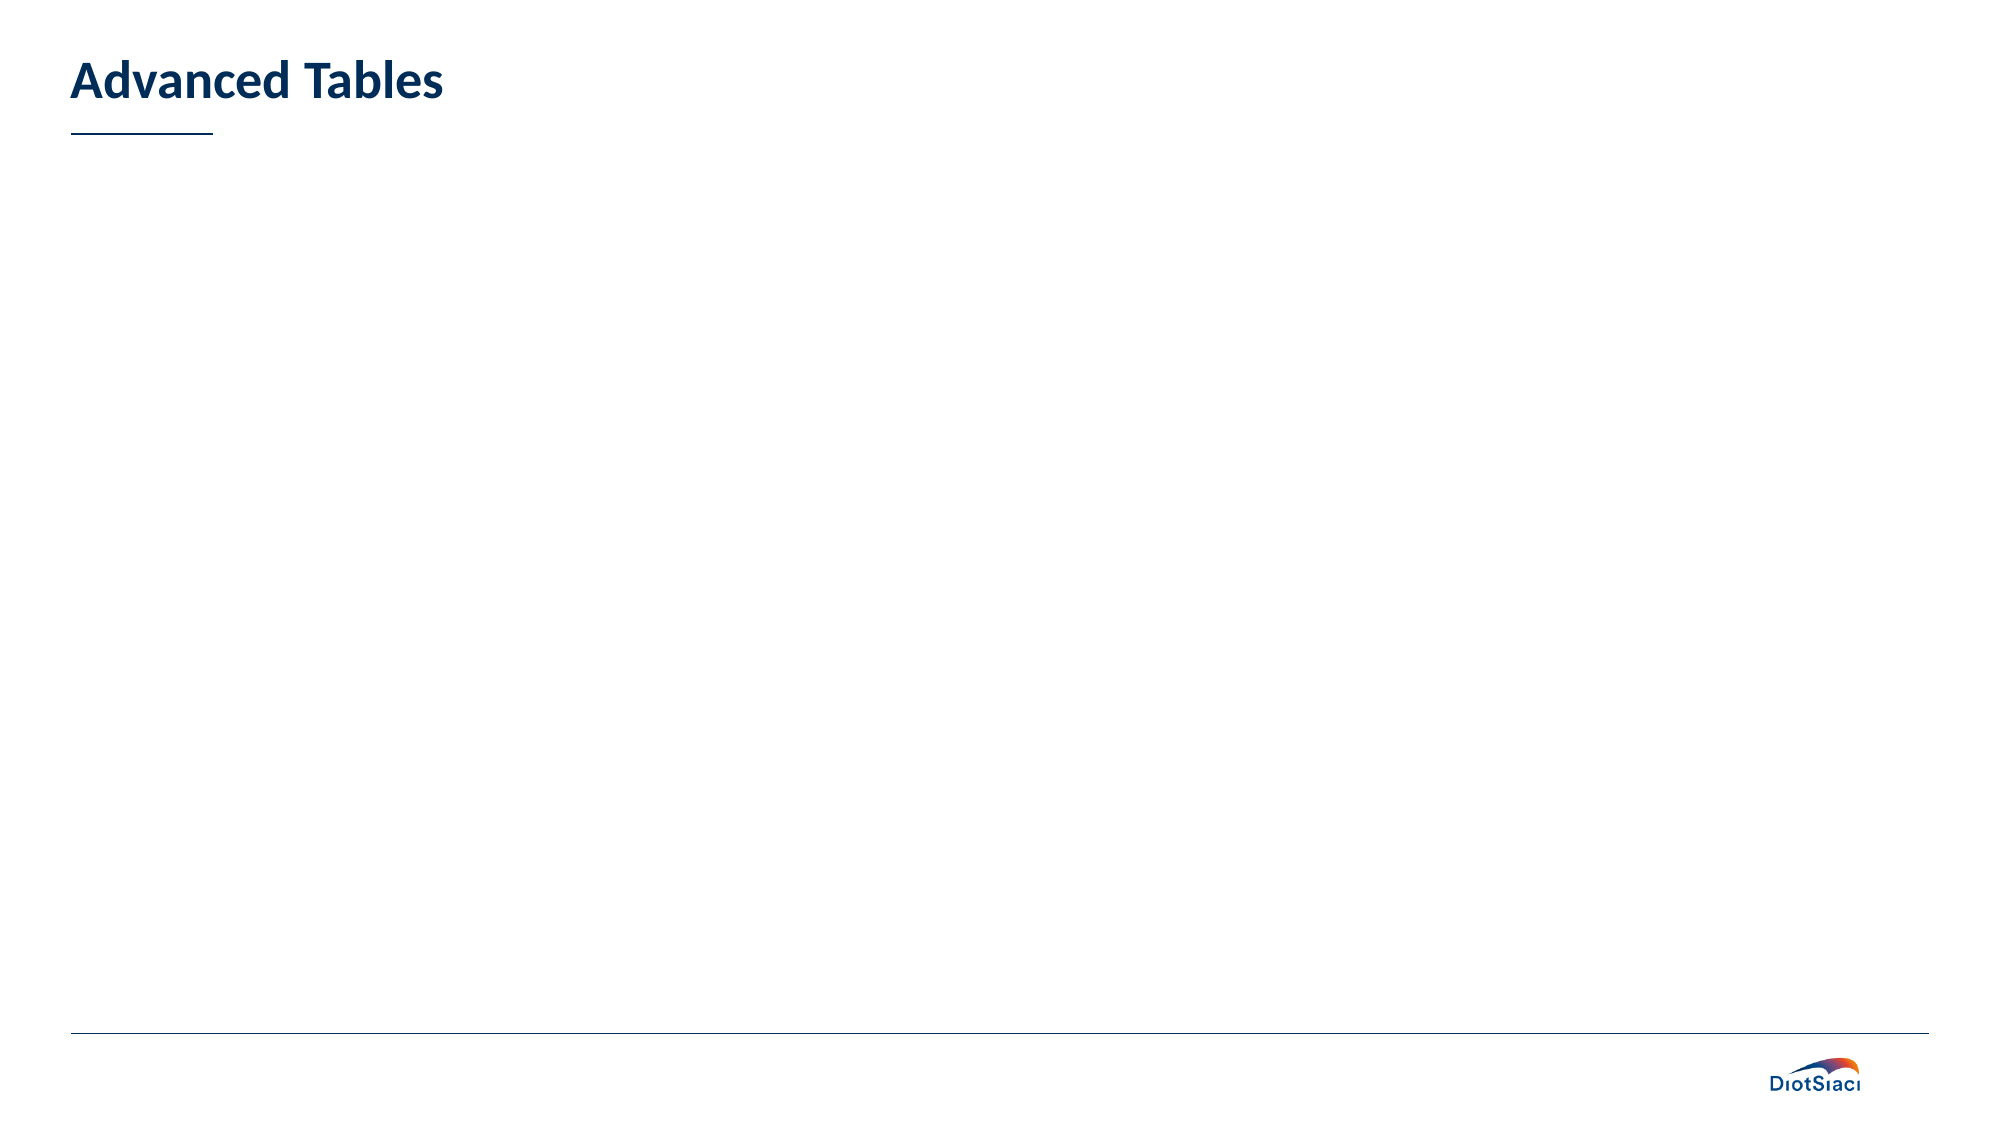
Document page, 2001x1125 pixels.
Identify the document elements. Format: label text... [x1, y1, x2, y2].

picture [1766, 1056, 1864, 1092]
title Advanced Tables [70, 0, 1930, 110]
